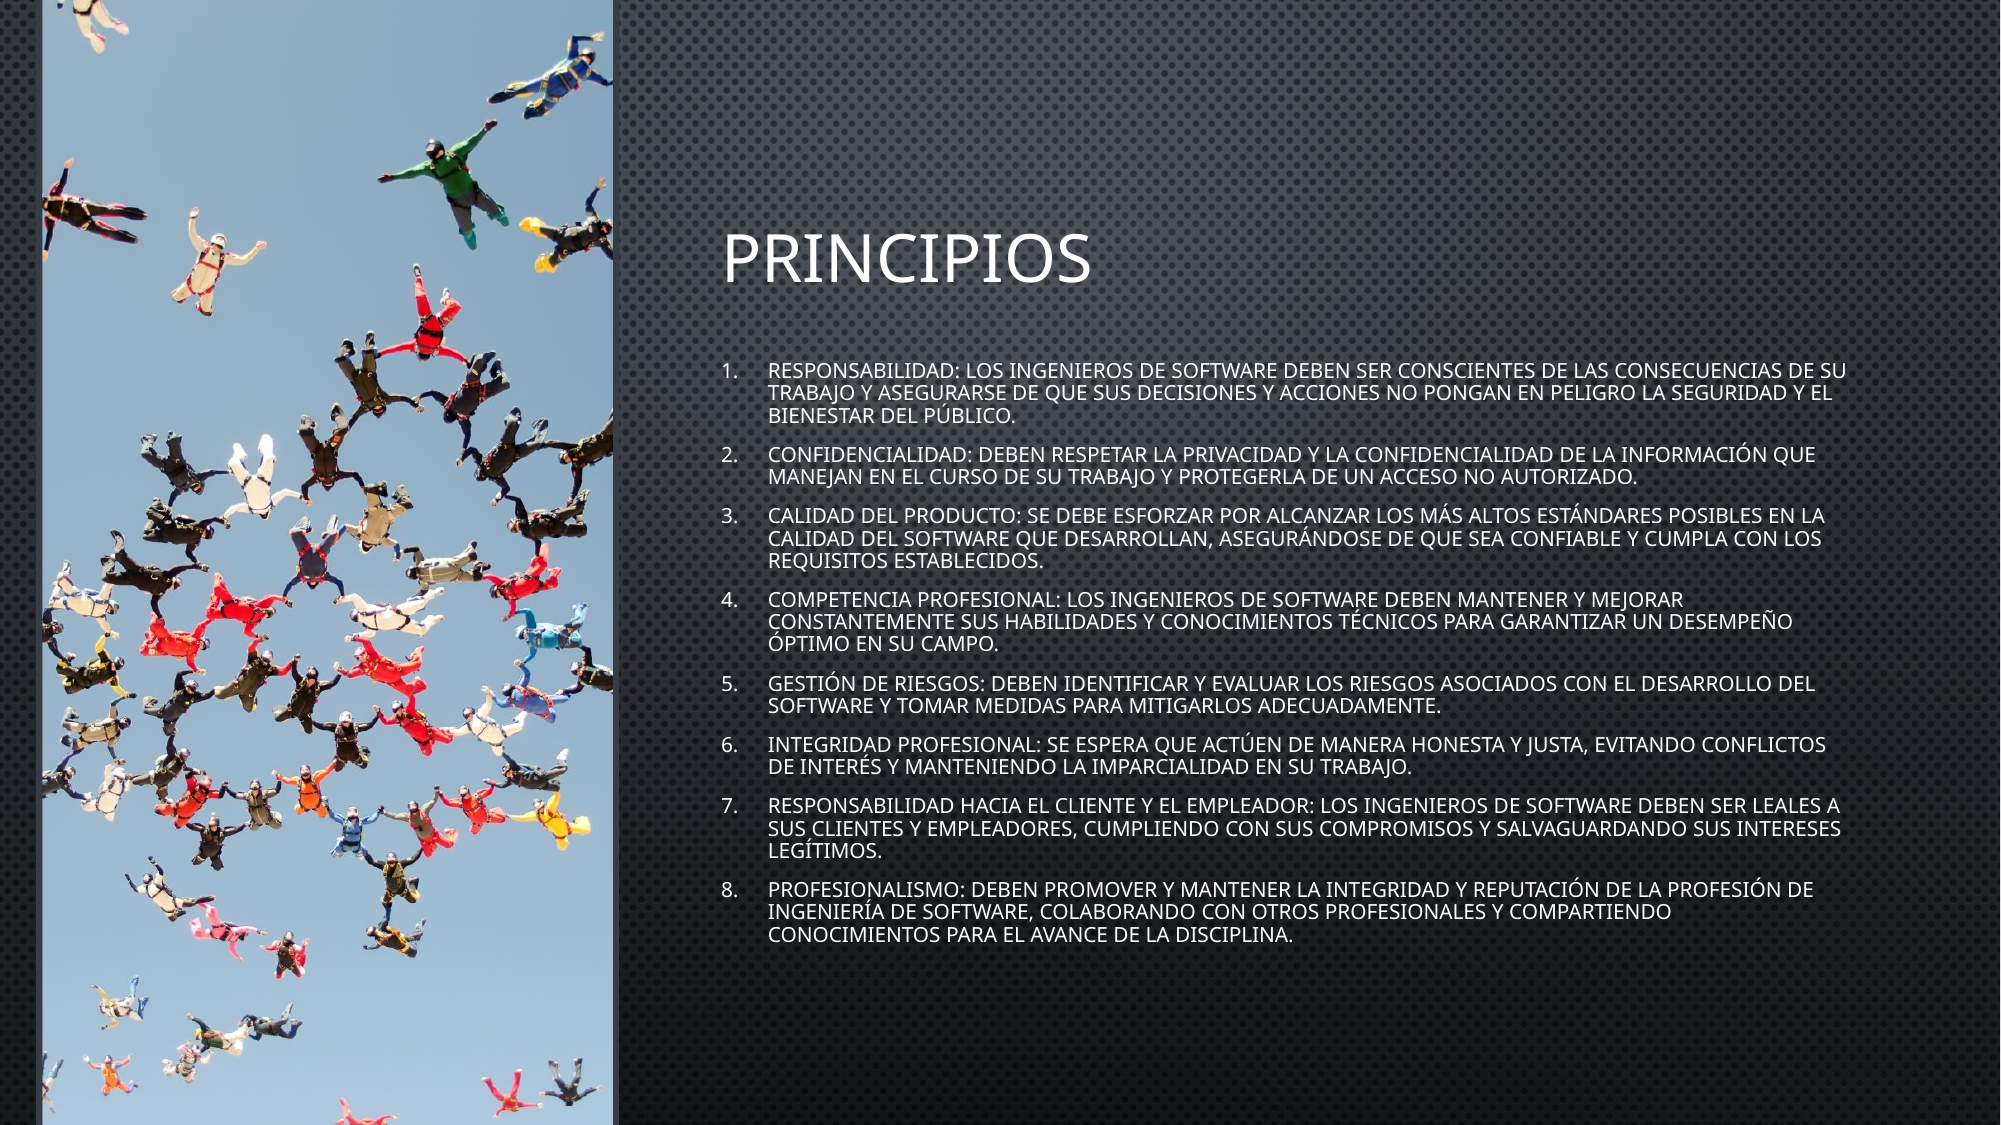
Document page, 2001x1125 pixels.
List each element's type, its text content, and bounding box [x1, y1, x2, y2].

title Principios [706, 99, 1813, 348]
picture [42, 0, 614, 1125]
list Responsabilidad: Los ingenieros de software deben ser conscientes de las consecuencias de su trabajo y asegurarse de que sus decisiones y acciones no pongan en peligro la seguridad y el bienestar del público. Confidencialidad: Deben respetar la privacidad y la confidencialidad de la información que manejan en el curso de su trabajo y protegerla de un acceso no autorizado. Calidad del producto: Se debe esforzar por alcanzar los más altos estándares posibles en la calidad del software que desarrollan, asegurándose de que sea confiable y cumpla con los requisitos establecidos. Competencia profesional: Los ingenieros de software deben mantener y mejorar constantemente sus habilidades y conocimientos técnicos para garantizar un desempeño óptimo en su campo. Gestión de riesgos: Deben identificar y evaluar los riesgos asociados con el desarrollo del software y tomar medidas para mitigarlos adecuadamente. Integridad profesional: Se espera que actúen de manera honesta y justa, evitando conflictos de interés y manteniendo la imparcialidad en su trabajo. Responsabilidad hacia el cliente y el empleador: Los ingenieros de software deben ser leales a sus clientes y empleadores, cumpliendo con sus compromisos y salvaguardando sus intereses legítimos. Profesionalismo: Deben promover y mantener la integridad y reputación de la profesión de ingeniería de software, colaborando con otros profesionales y compartiendo conocimientos para el avance de la disciplina. [706, 348, 1862, 998]
